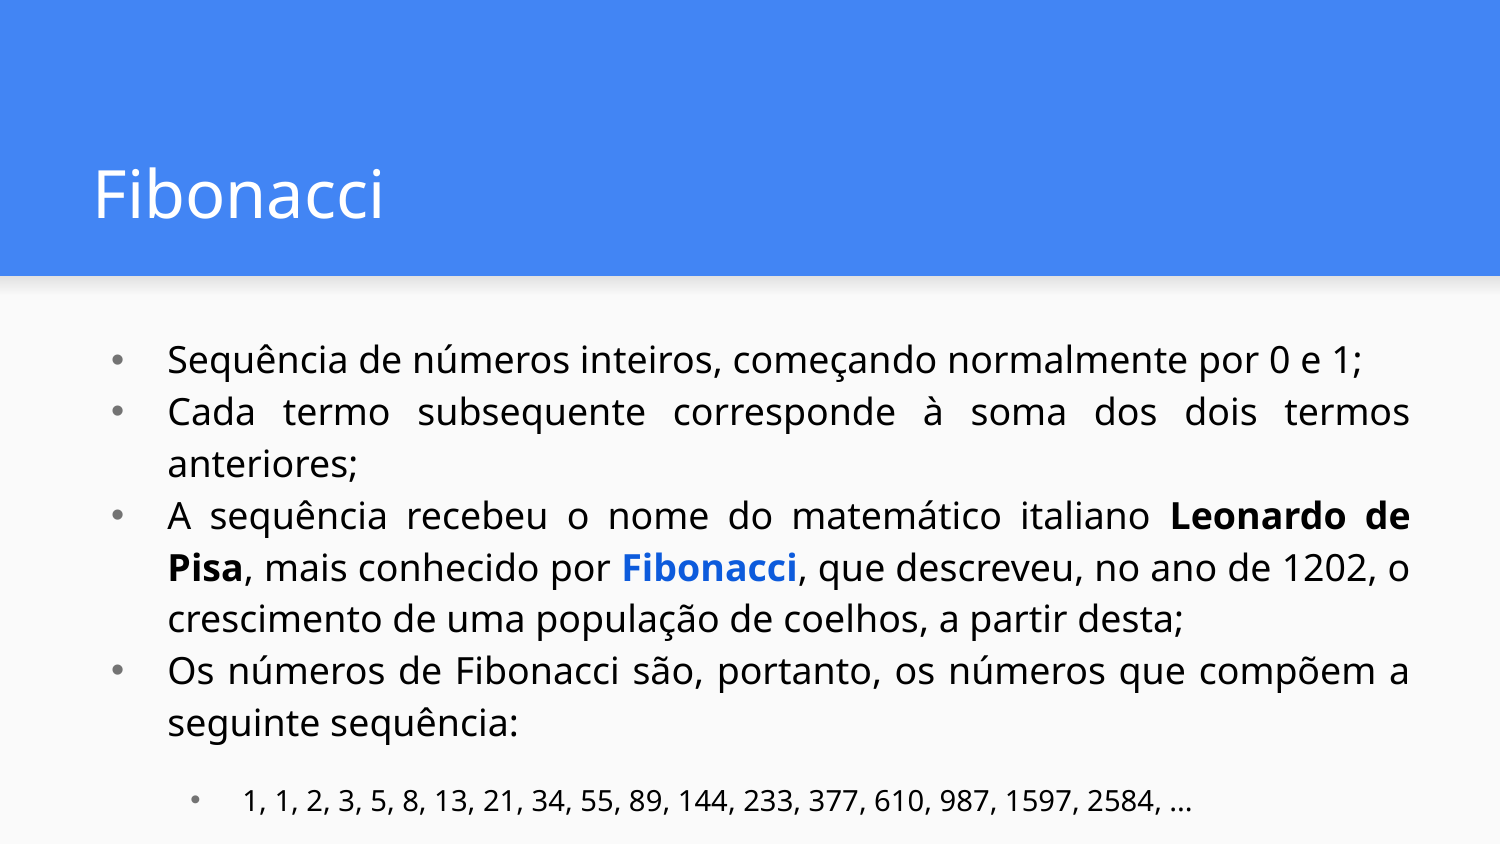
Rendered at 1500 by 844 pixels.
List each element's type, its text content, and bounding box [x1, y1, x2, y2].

title Fibonacci [77, 121, 1427, 248]
list Sequência de números inteiros, começando normalmente por 0 e 1; Cada termo subsequente corresponde à soma dos dois termos anteriores; A sequência recebeu o nome do matemático italiano Leonardo de Pisa, mais conhecido por Fibonacci, que descreveu, no ano de 1202, o crescimento de uma população de coelhos, a partir desta; Os números de Fibonacci são, portanto, os números que compõem a seguinte sequência: 1, 1, 2, 3, 5, 8, 13, 21, 34, 55, 89, 144, 233, 377, 610, 987, 1597, 2584, ... [77, 314, 1427, 760]
